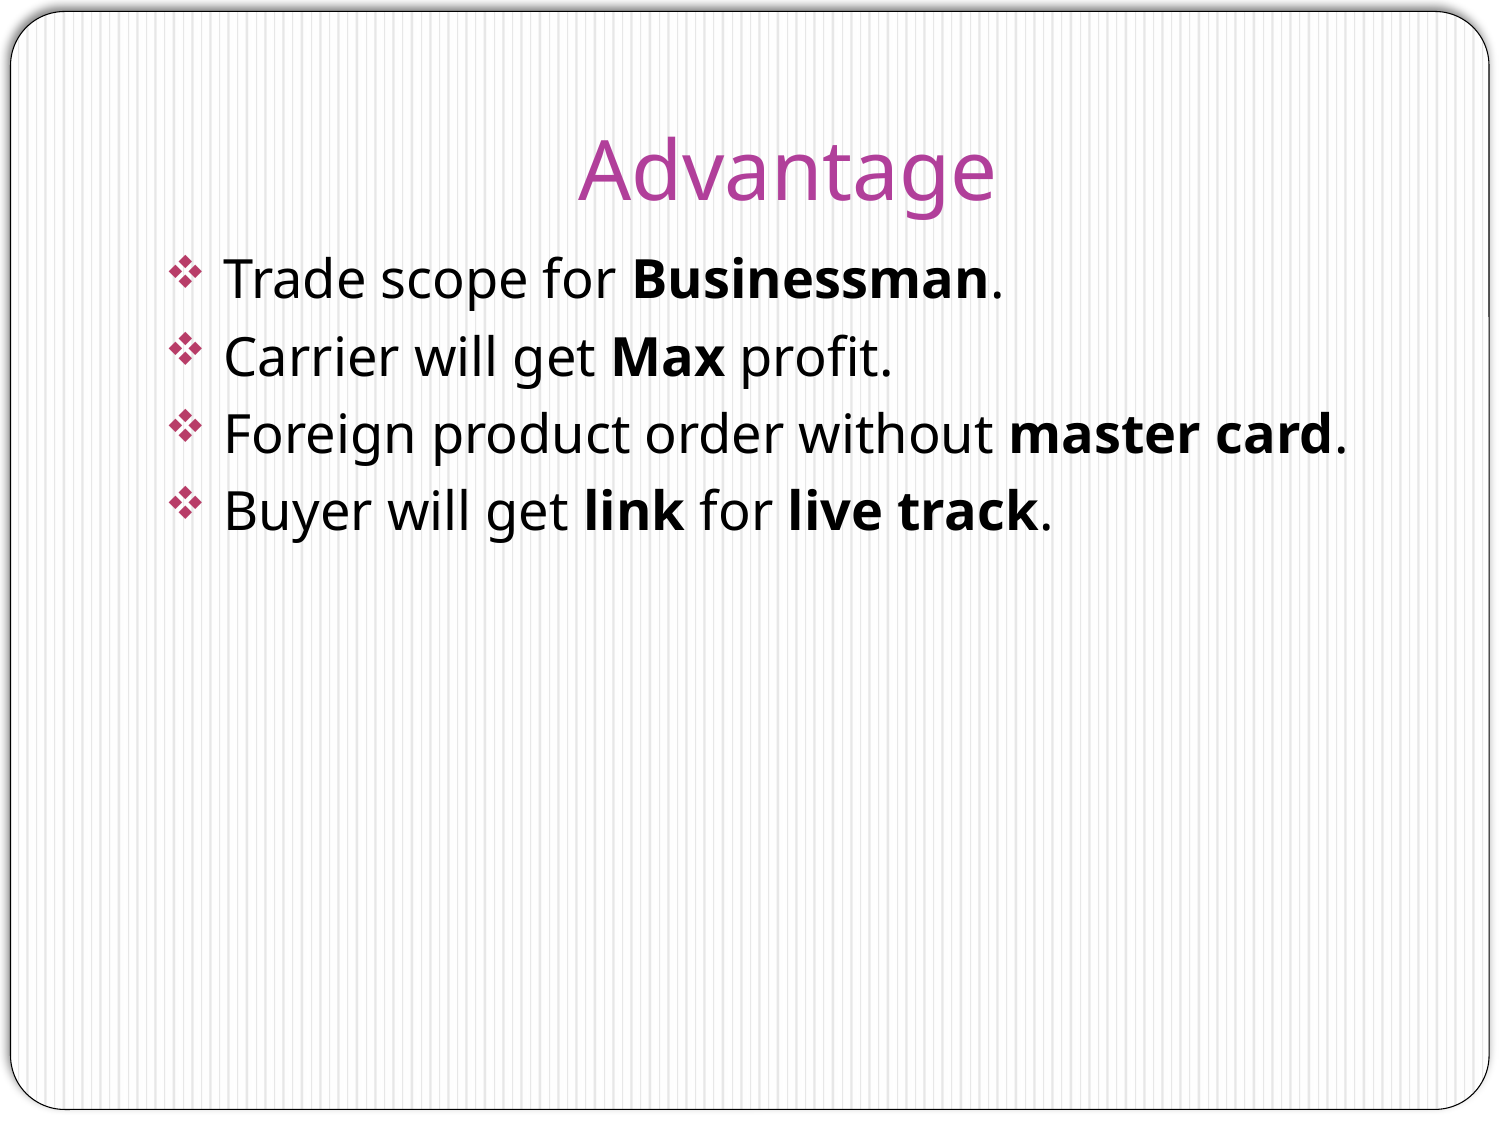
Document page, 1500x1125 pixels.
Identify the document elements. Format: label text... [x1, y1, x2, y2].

title Advantage [150, 45, 1425, 233]
list Trade scope for Businessman. Carrier will get Max profit. Foreign product order without master card. Buyer will get link for live track. [150, 237, 1425, 988]
